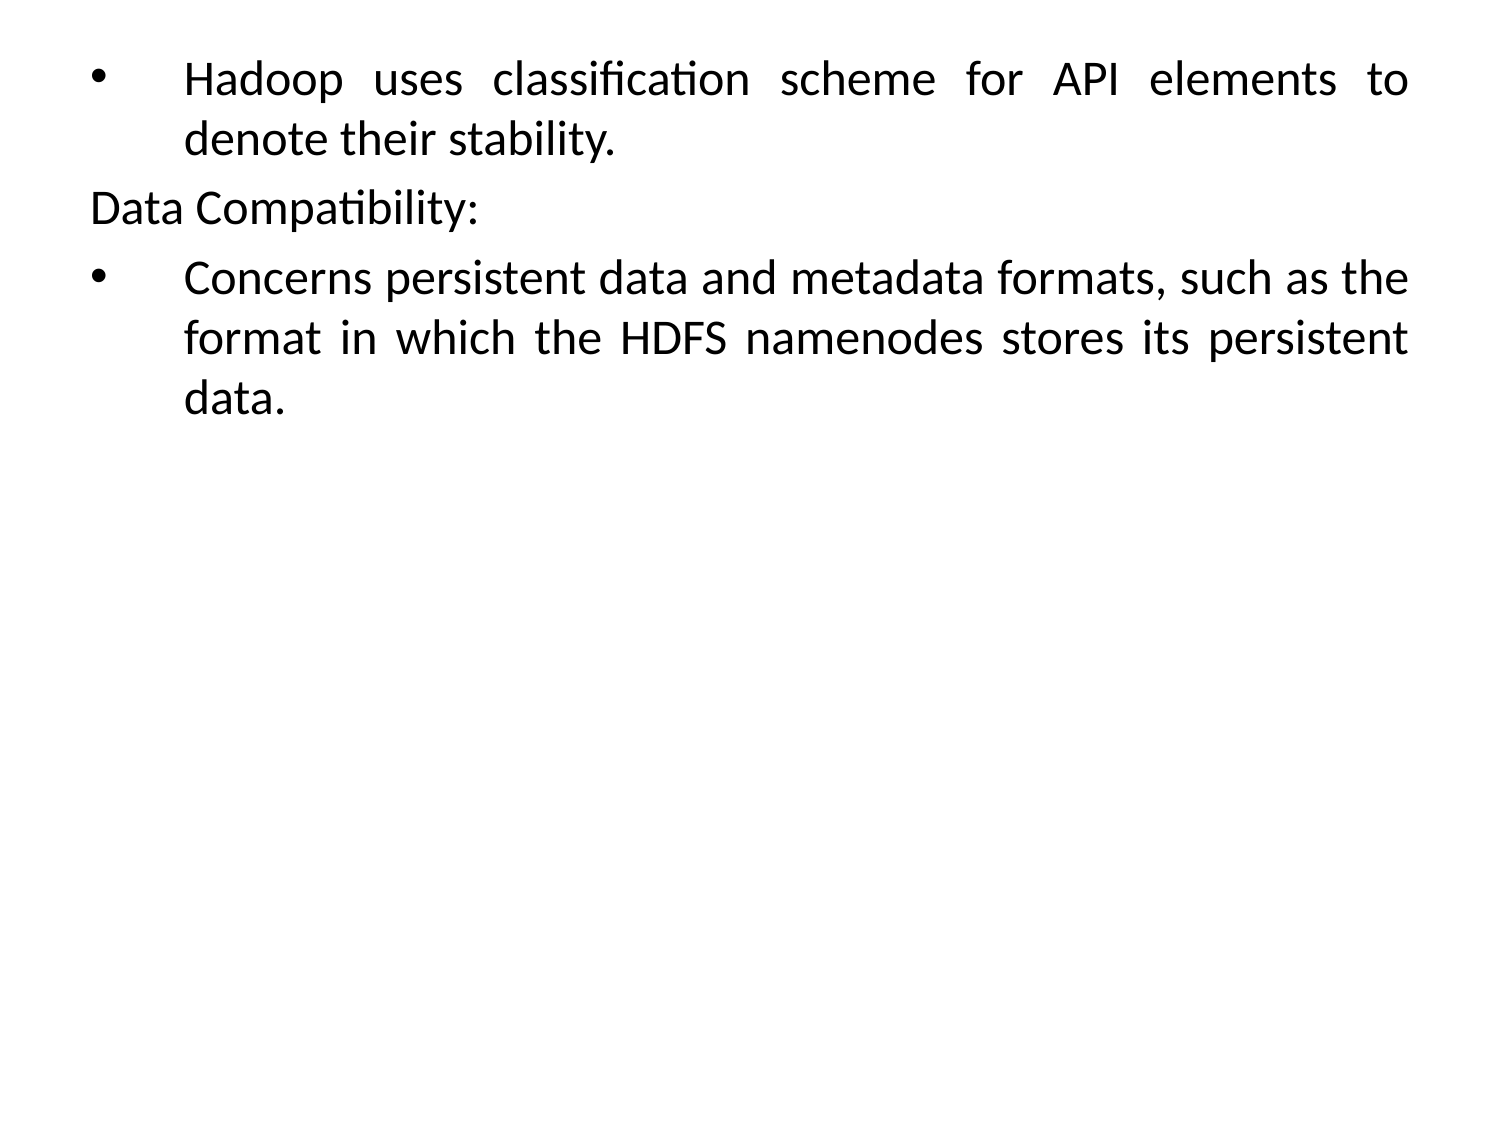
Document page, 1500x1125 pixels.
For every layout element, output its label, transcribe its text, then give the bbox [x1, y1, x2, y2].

list Hadoop uses classification scheme for API elements to denote their stability. Data Compatibility: Concerns persistent data and metadata formats, such as the format in which the HDFS namenodes stores its persistent data. [75, 37, 1425, 1005]
